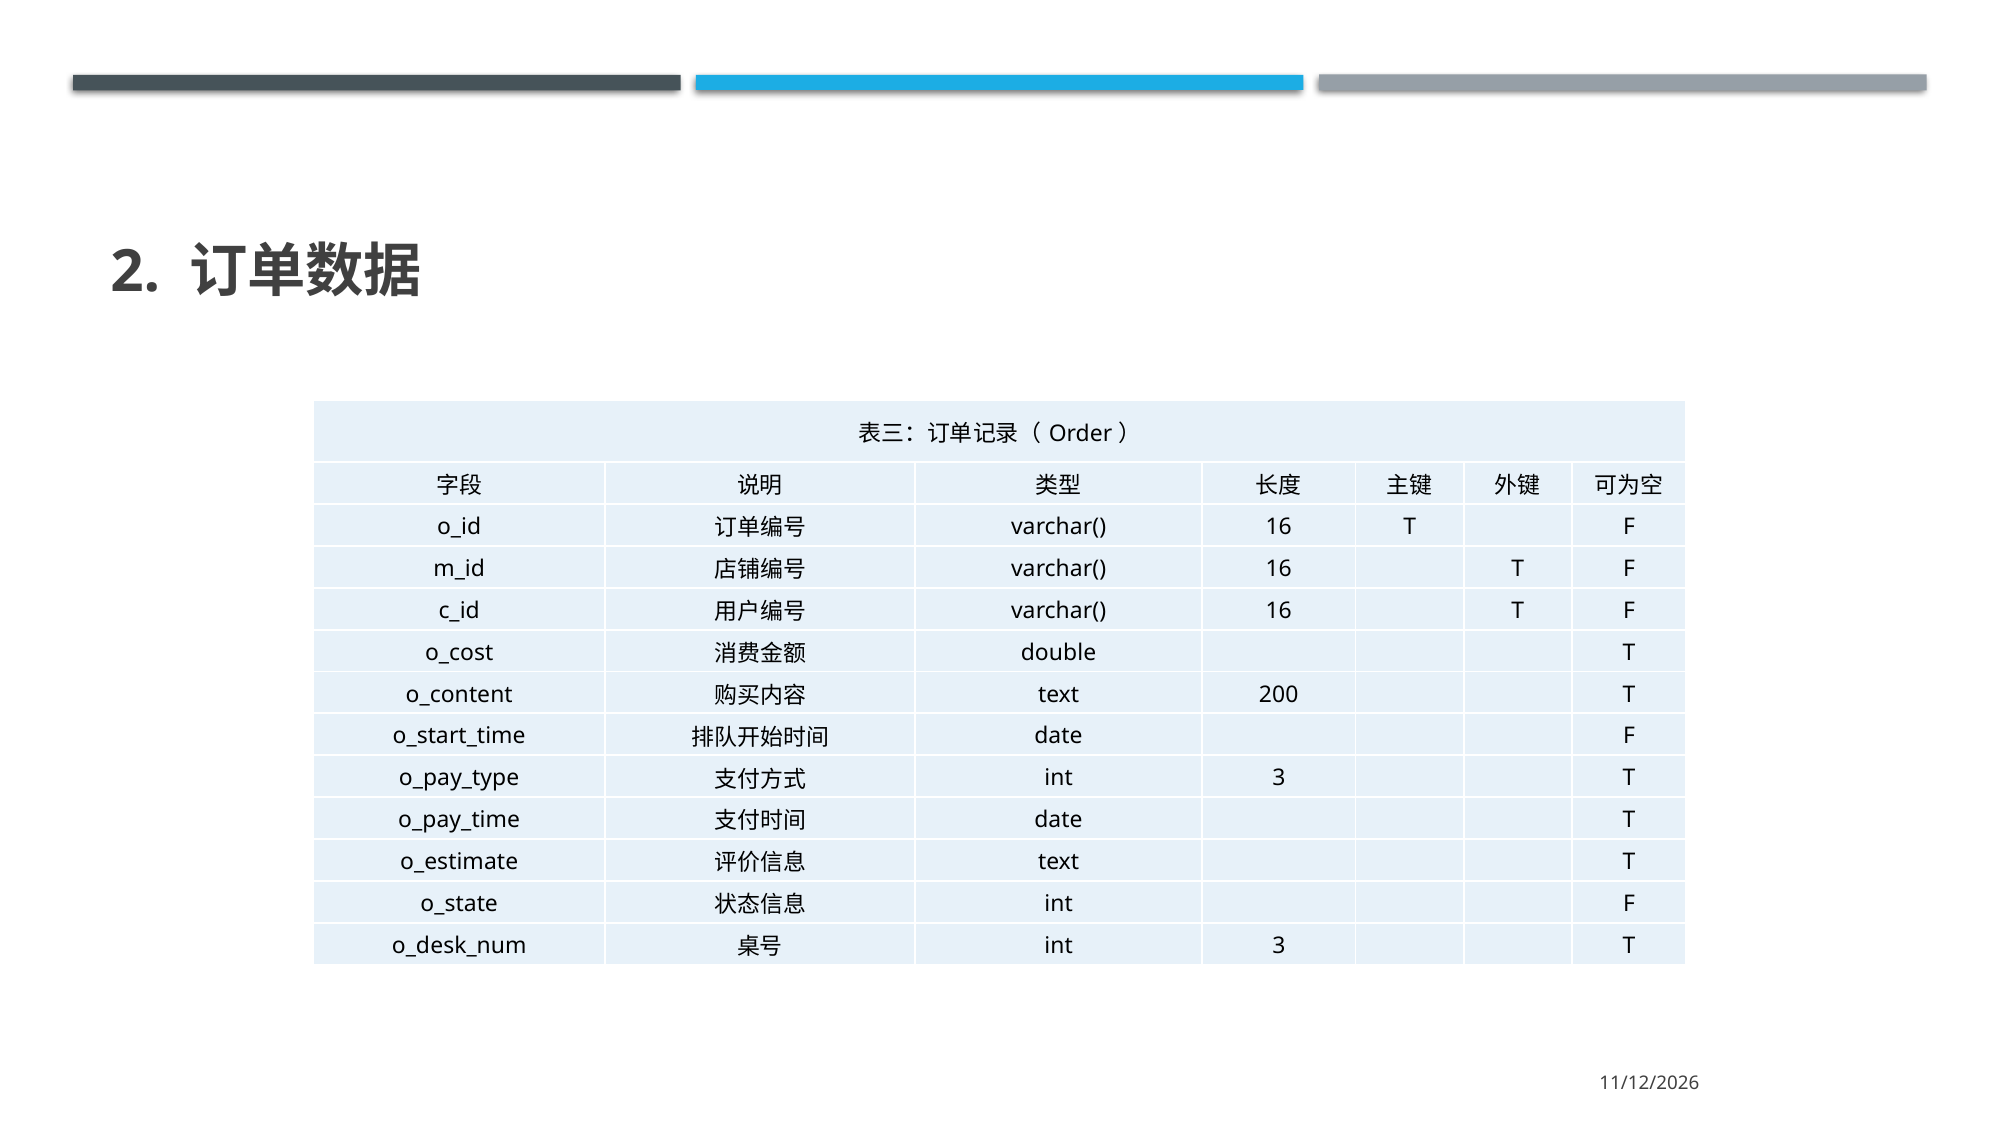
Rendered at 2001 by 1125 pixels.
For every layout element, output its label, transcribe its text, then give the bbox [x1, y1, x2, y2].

table_cell varchar() [916, 505, 1201, 545]
table_cell 用户编号 [606, 589, 914, 629]
table_cell [1356, 756, 1463, 796]
table_cell 店铺编号 [606, 547, 914, 587]
table_cell 16 [1203, 589, 1355, 629]
table_cell T [1465, 547, 1571, 587]
table_cell [1356, 547, 1463, 587]
table_cell [1465, 672, 1571, 712]
table_cell 类型 [916, 463, 1201, 503]
table_cell [1356, 882, 1463, 922]
table_cell T [1573, 924, 1685, 964]
table_cell o_start_time [314, 714, 604, 754]
table_cell 200 [1203, 672, 1355, 712]
table_cell o_cost [314, 631, 604, 671]
table_cell 订单编号 [606, 505, 914, 545]
table_cell varchar() [916, 547, 1201, 587]
table_cell text [916, 672, 1201, 712]
table_cell [1356, 840, 1463, 880]
table_cell o_content [314, 672, 604, 712]
table_cell [1465, 924, 1571, 964]
table_cell F [1573, 505, 1685, 545]
table_cell T [1356, 505, 1463, 545]
table_cell [1465, 631, 1571, 671]
table_cell o_pay_type [314, 756, 604, 796]
table_cell o_pay_time [314, 798, 604, 838]
table_cell [1465, 505, 1571, 545]
table_cell c_id [314, 589, 604, 629]
table_cell o_id [314, 505, 604, 545]
table_cell date [916, 714, 1201, 754]
table_cell date [916, 798, 1201, 838]
table_cell int [916, 882, 1201, 922]
table_cell 3 [1203, 924, 1355, 964]
table_cell 评价信息 [606, 840, 914, 880]
table_cell 购买内容 [606, 672, 914, 712]
table_cell 状态信息 [606, 882, 914, 922]
table_cell o_state [314, 882, 604, 922]
table_cell [1203, 714, 1355, 754]
title 2. 订单数据 [95, 115, 1905, 311]
table_cell 排队开始时间 [606, 714, 914, 754]
table_cell [1356, 672, 1463, 712]
table_cell [1356, 924, 1463, 964]
table_cell 16 [1203, 547, 1355, 587]
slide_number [1247, 1053, 1715, 1114]
table_cell [1203, 840, 1355, 880]
table_cell [1465, 882, 1571, 922]
table_cell [1465, 756, 1571, 796]
table_cell [1356, 589, 1463, 629]
table_cell text [916, 840, 1201, 880]
table_cell double [916, 631, 1201, 671]
table_cell int [916, 756, 1201, 796]
table_cell int [916, 924, 1201, 964]
table_cell 可为空 [1573, 463, 1685, 503]
table_cell T [1573, 840, 1685, 880]
table_cell [1356, 714, 1463, 754]
table_cell T [1573, 672, 1685, 712]
table_cell [1465, 840, 1571, 880]
table_cell 外键 [1465, 463, 1571, 503]
table_cell 主键 [1356, 463, 1463, 503]
table_cell [1356, 798, 1463, 838]
table_cell o_estimate [314, 840, 604, 880]
table_cell 支付时间 [606, 798, 914, 838]
table_cell 消费金额 [606, 631, 914, 671]
table_cell T [1573, 631, 1685, 671]
table_cell 桌号 [606, 924, 914, 964]
table_cell F [1573, 714, 1685, 754]
table_cell 16 [1203, 505, 1355, 545]
table_cell T [1573, 756, 1685, 796]
table_cell F [1573, 589, 1685, 629]
table_cell [1203, 631, 1355, 671]
table_cell [1465, 714, 1571, 754]
table_cell F [1573, 547, 1685, 587]
table_cell 长度 [1203, 463, 1355, 503]
table_cell T [1465, 589, 1571, 629]
table_cell 字段 [314, 463, 604, 503]
table_cell [1203, 882, 1355, 922]
table_cell varchar() [916, 589, 1201, 629]
table_cell [1356, 631, 1463, 671]
table_cell [1465, 798, 1571, 838]
table_cell 3 [1203, 756, 1355, 796]
table_cell 支付方式 [606, 756, 914, 796]
table_cell [1203, 798, 1355, 838]
table_cell F [1573, 882, 1685, 922]
table_cell o_desk_num [314, 924, 604, 964]
table_header 表三：订单记录（Order） [314, 401, 1685, 461]
table_cell T [1573, 798, 1685, 838]
table_cell 说明 [606, 463, 914, 503]
table_cell m_id [314, 547, 604, 587]
